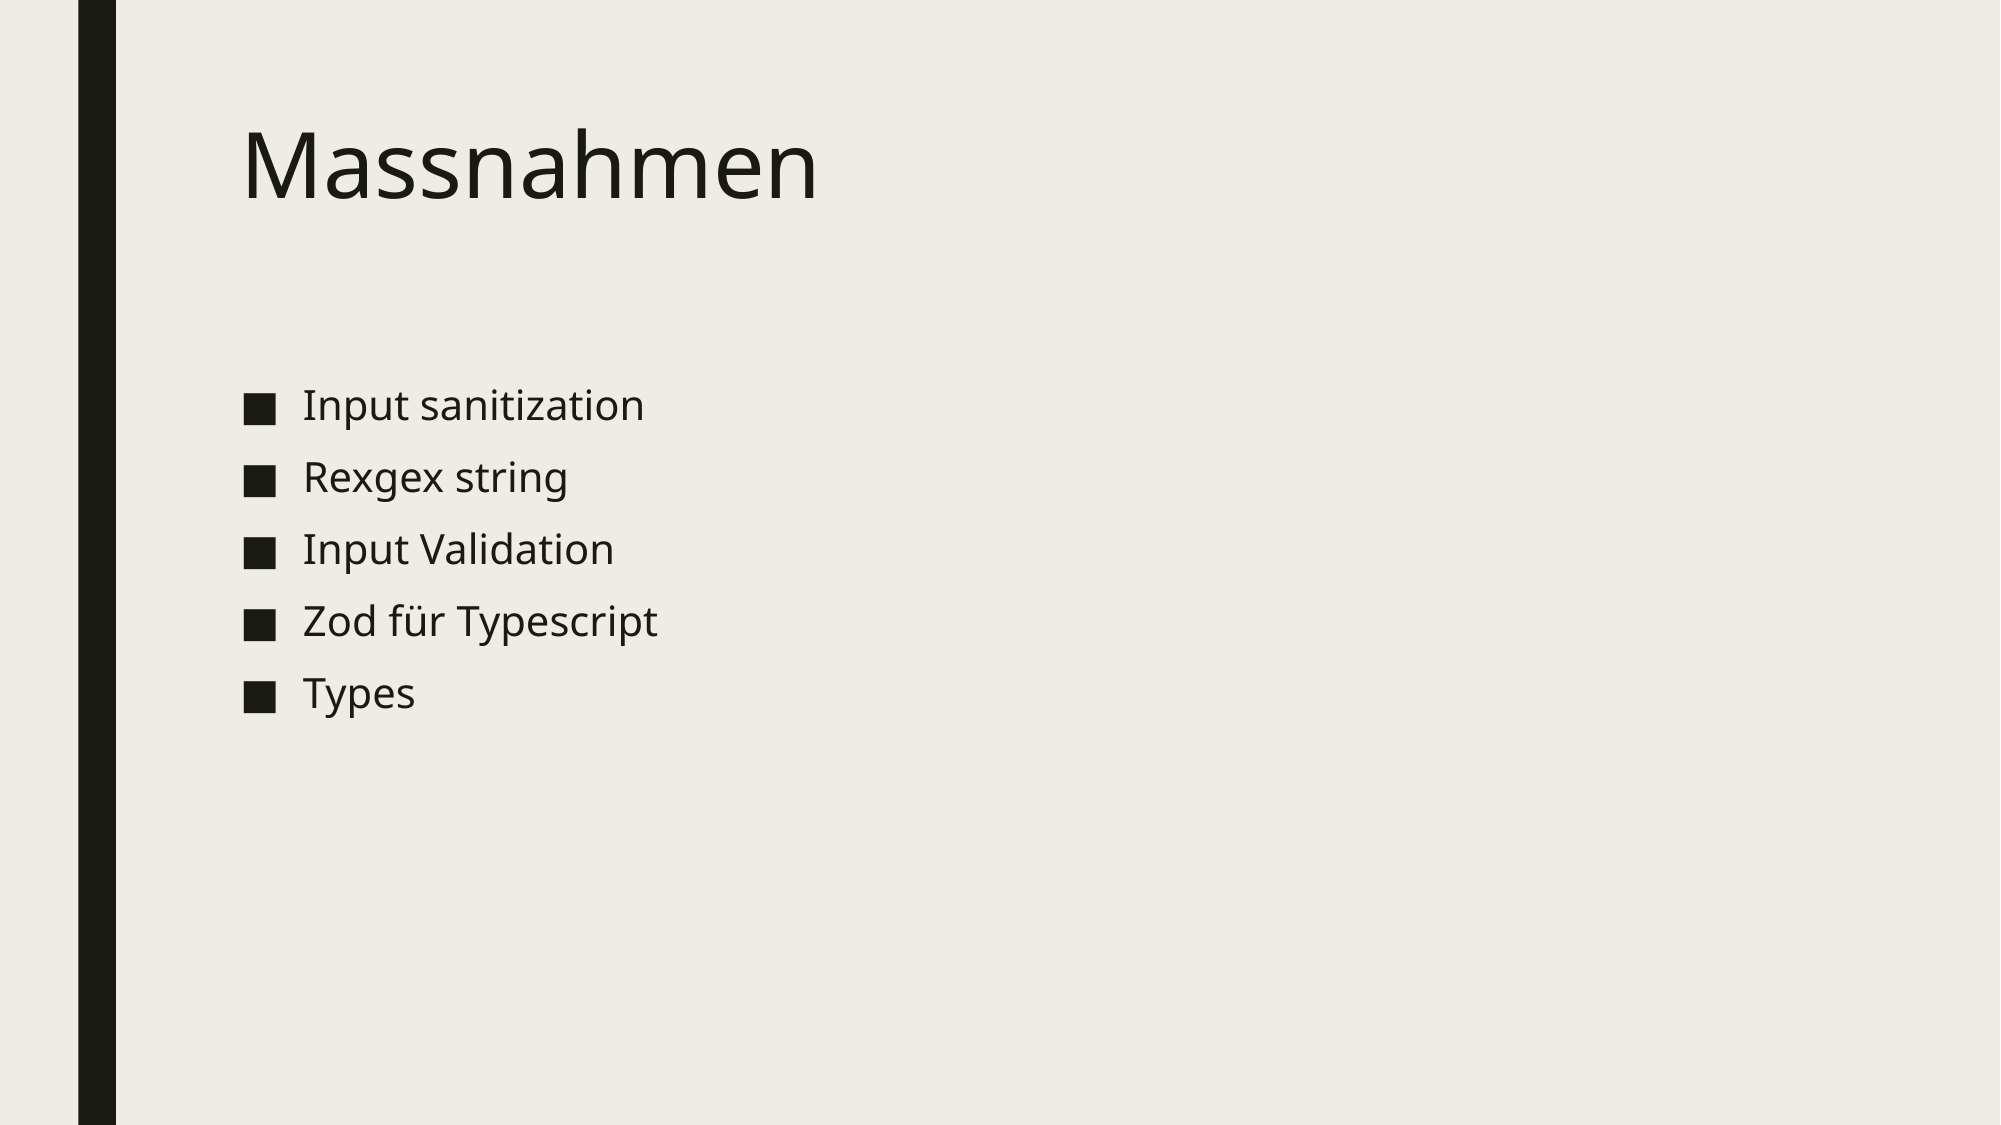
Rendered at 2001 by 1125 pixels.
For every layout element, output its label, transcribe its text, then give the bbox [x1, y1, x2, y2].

list Input sanitization Rexgex string Input Validation Zod für Typescript Types [225, 375, 1800, 963]
title Massnahmen [225, 112, 1800, 357]
